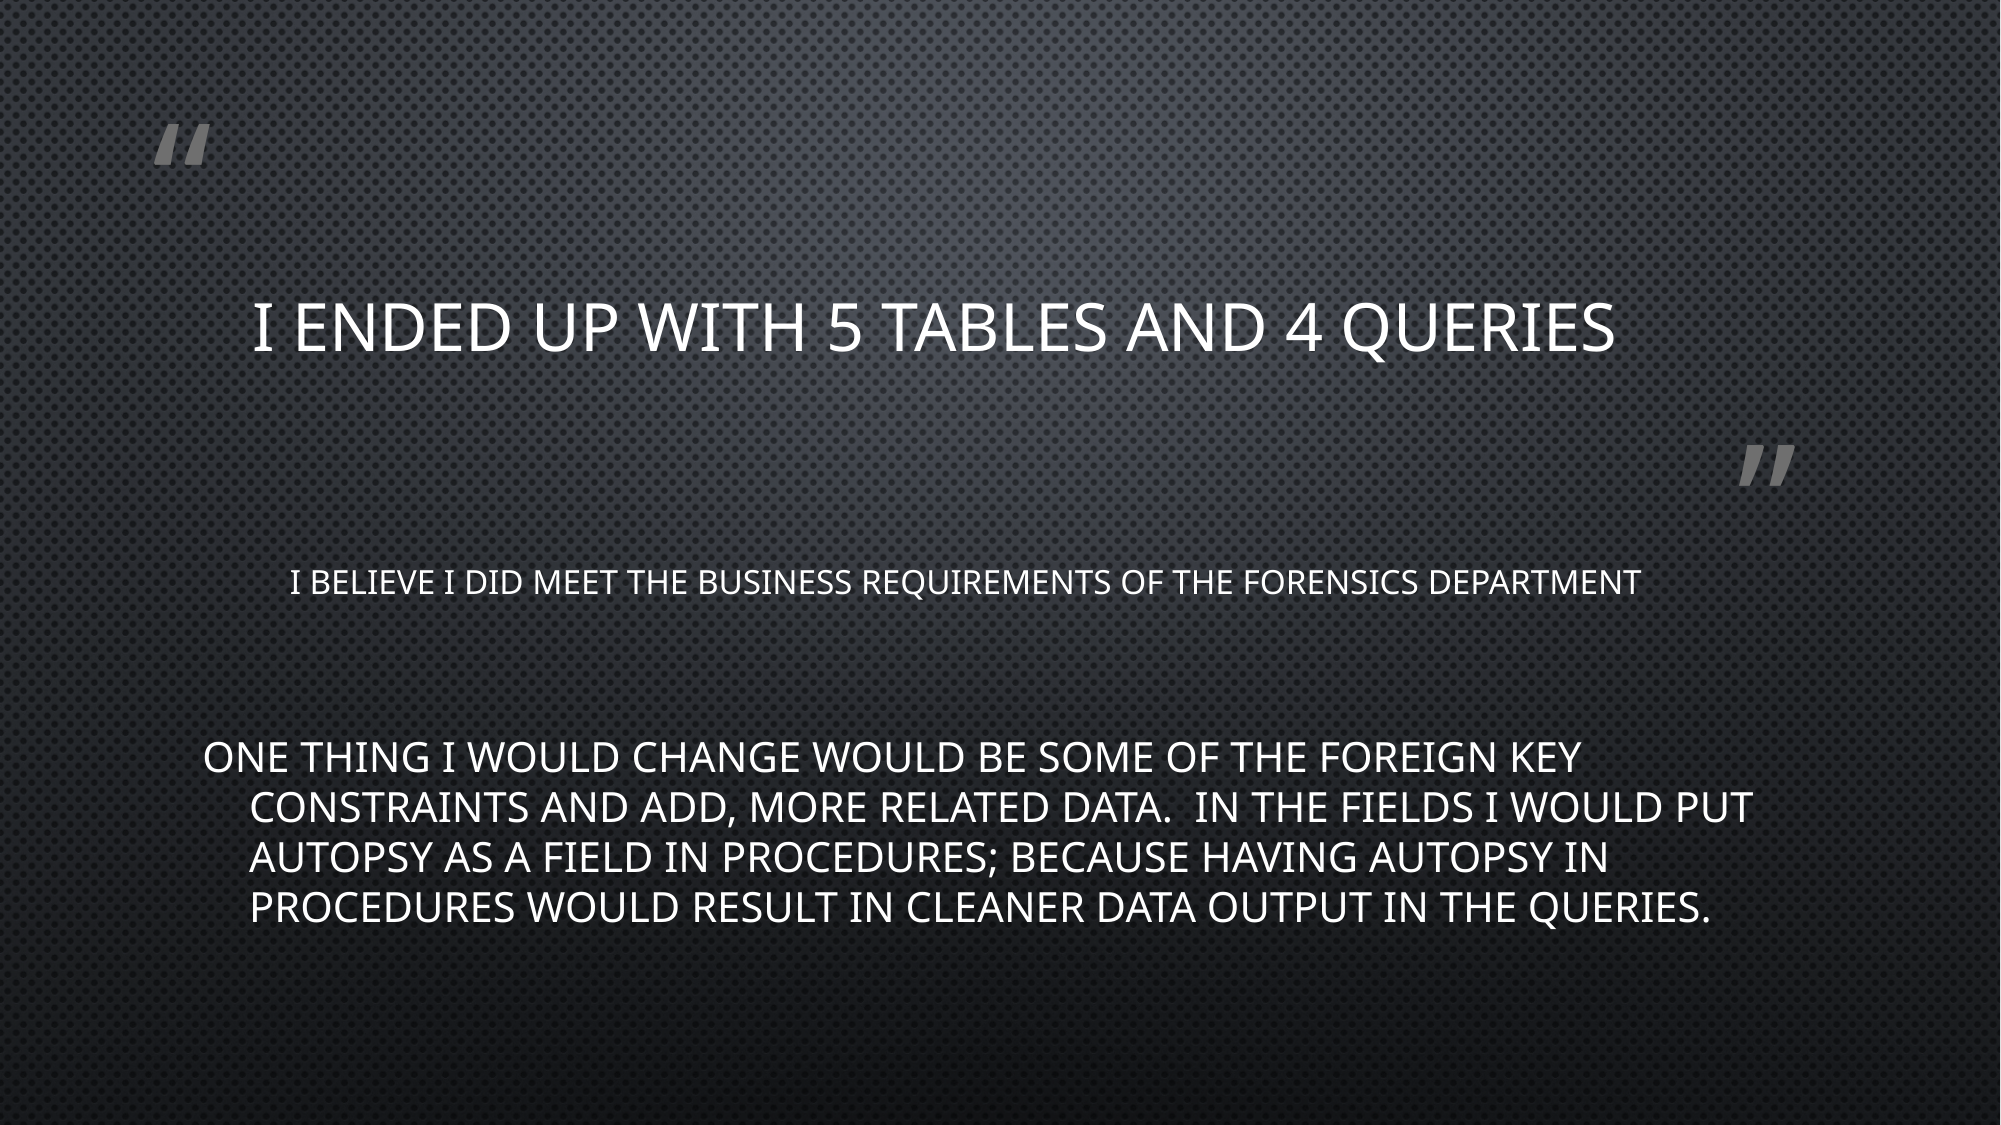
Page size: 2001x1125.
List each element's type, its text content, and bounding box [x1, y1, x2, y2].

list One thing I would change would be some of the foreign key constraints and add, more related data. in the fields I would put autopsy as a field in procedures; because having autopsy in procedures would result in cleaner data output in the queries. [187, 712, 1813, 950]
list I believe I did meet the business requirements of the forensics department [274, 549, 1725, 613]
title I ended up with 5 tables and 4 queries [237, 99, 1763, 550]
